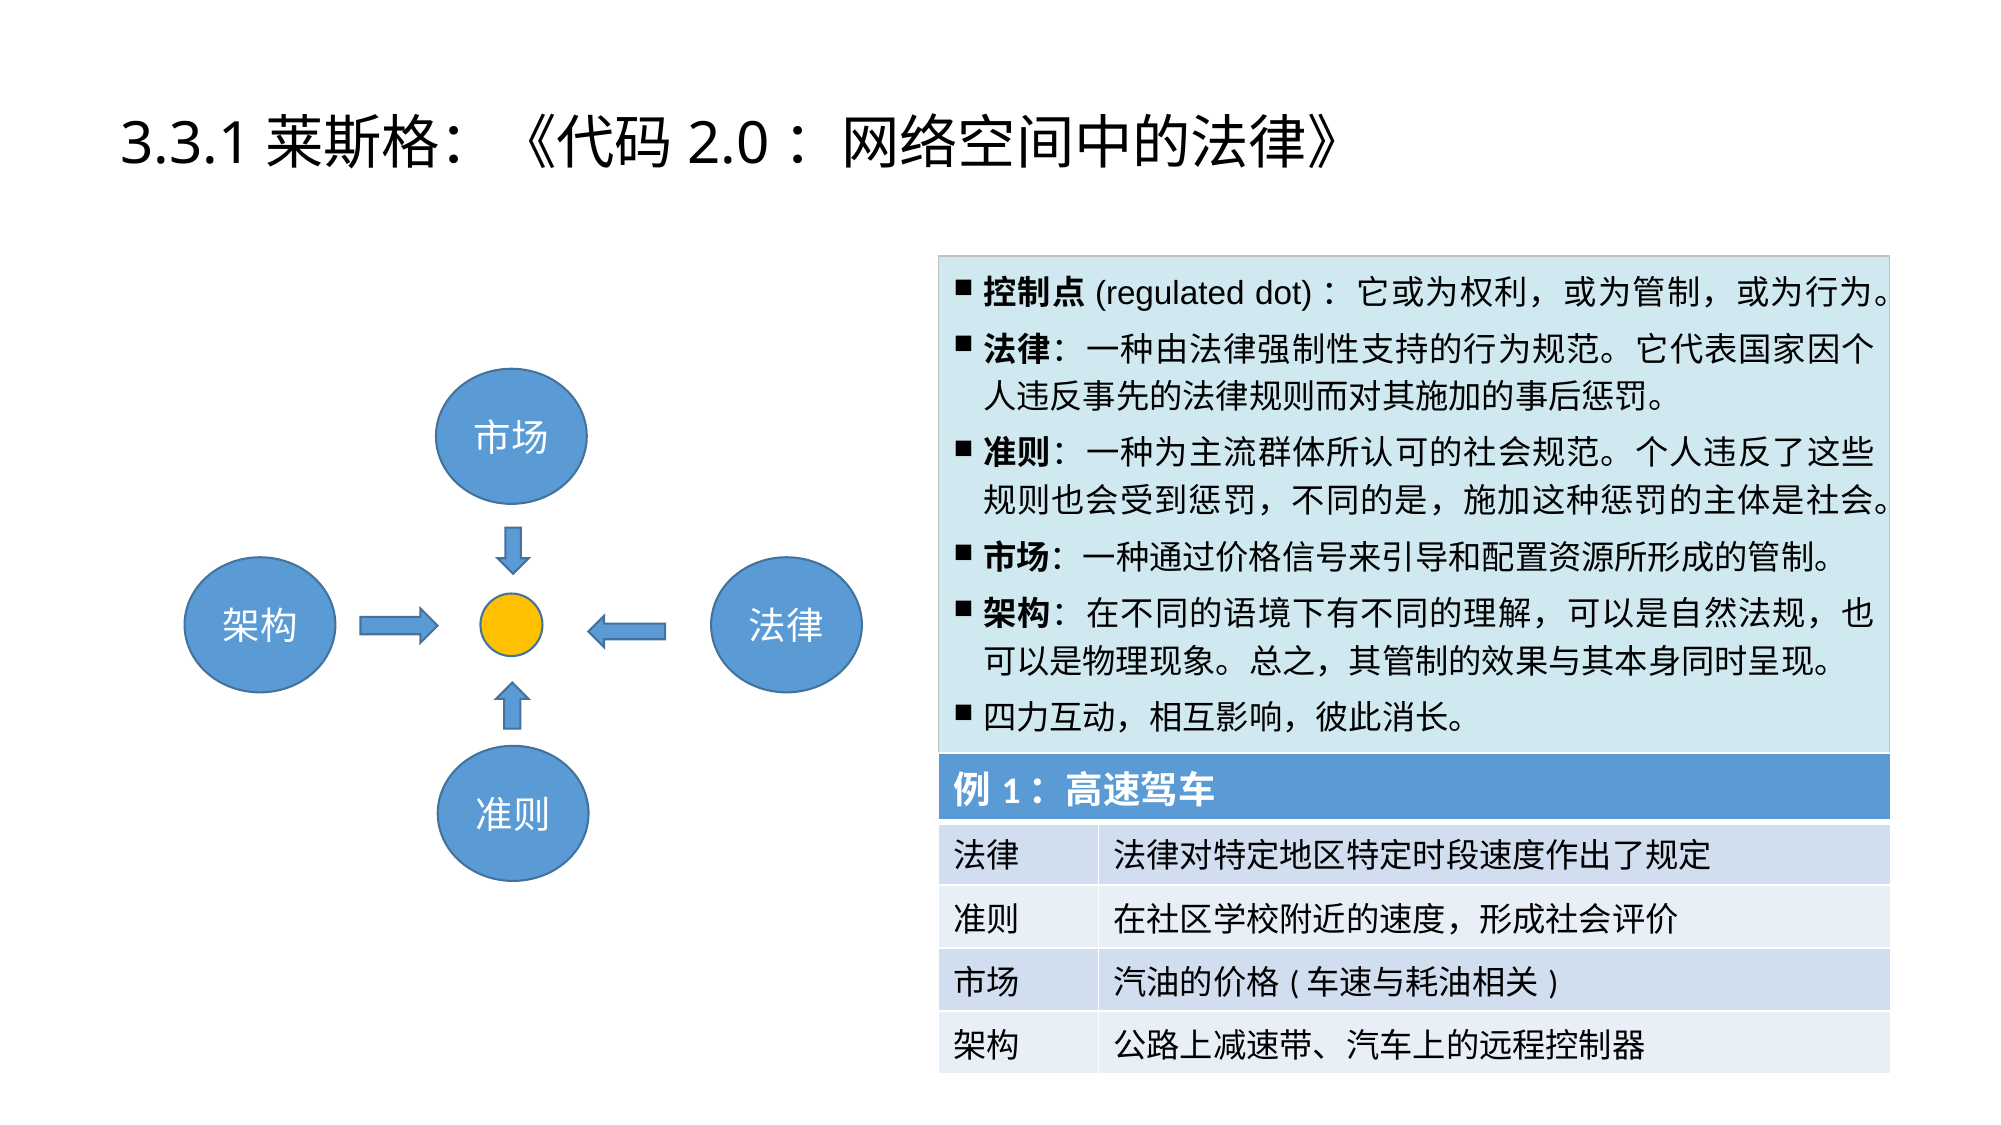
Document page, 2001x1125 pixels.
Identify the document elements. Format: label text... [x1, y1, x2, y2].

table_cell 公路上减速带、汽车上的远程控制器 [1099, 1012, 1890, 1073]
table_cell 架构 [939, 1012, 1098, 1073]
table_cell 准则 [939, 886, 1098, 947]
title 3.3.1莱斯格：《代码2.0：网络空间中的法律》 [105, 36, 1831, 254]
table_header 例1：高速驾车 [939, 754, 1890, 819]
table_cell 市场 [939, 949, 1098, 1010]
table_cell 法律对特定地区特定时段速度作出了规定 [1099, 825, 1890, 884]
table_cell 法律 [939, 825, 1098, 884]
text_box 控制点(regulated dot)：它或为权利，或为管制，或为行为。 法律：一种由法律强制性支持的行为规范。它代表国家因个人违反事先的法律规则而对其施加的事后惩罚。 准则：一种为主流群体所认可的社会规范。个人违反了这些规则也会受到惩罚，不同的是，施加这种惩罚的主体是社会。 市场：一种通过价格信号来引导和配置资源所形成的管制。 架构：在不同的语境下有不同的理解，可以是自然法规，也可以是物理现象。总之，其管制的效果与其本身同时呈现。 四力互动，相互影响，彼此消长。 [938, 255, 1890, 752]
table_cell 在社区学校附近的速度，形成社会评价 [1099, 886, 1890, 947]
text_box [184, 368, 862, 881]
table_cell 汽油的价格(车速与耗油相关) [1099, 949, 1890, 1010]
